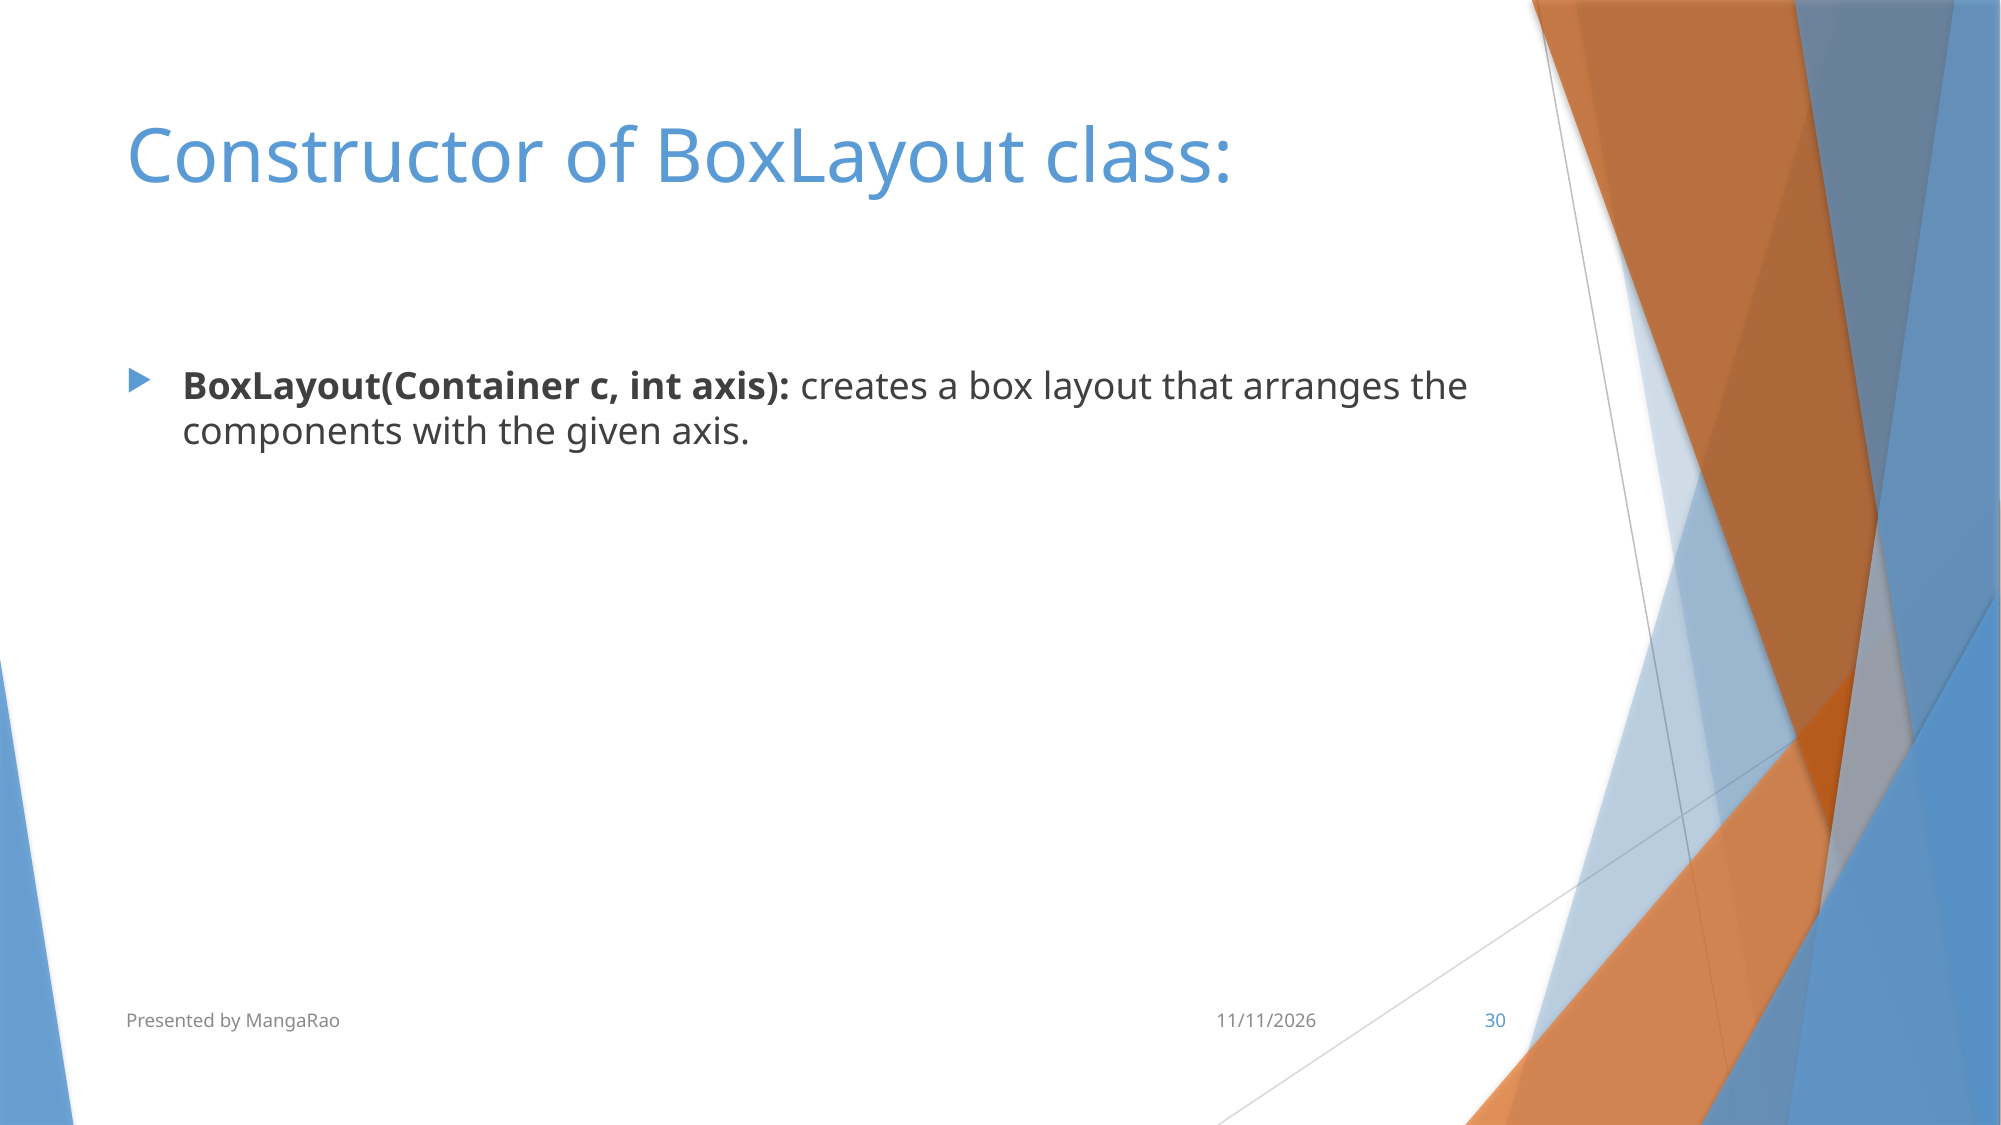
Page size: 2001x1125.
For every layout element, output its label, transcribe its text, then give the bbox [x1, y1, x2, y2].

title Constructor of BoxLayout class: [111, 99, 1522, 317]
list BoxLayout(Container c, int axis): creates a box layout that arranges the components with the given axis. [111, 354, 1522, 992]
footer Presented by MangaRao [111, 991, 1145, 1051]
slide_number 30 [1409, 991, 1522, 1051]
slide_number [1181, 991, 1332, 1051]
